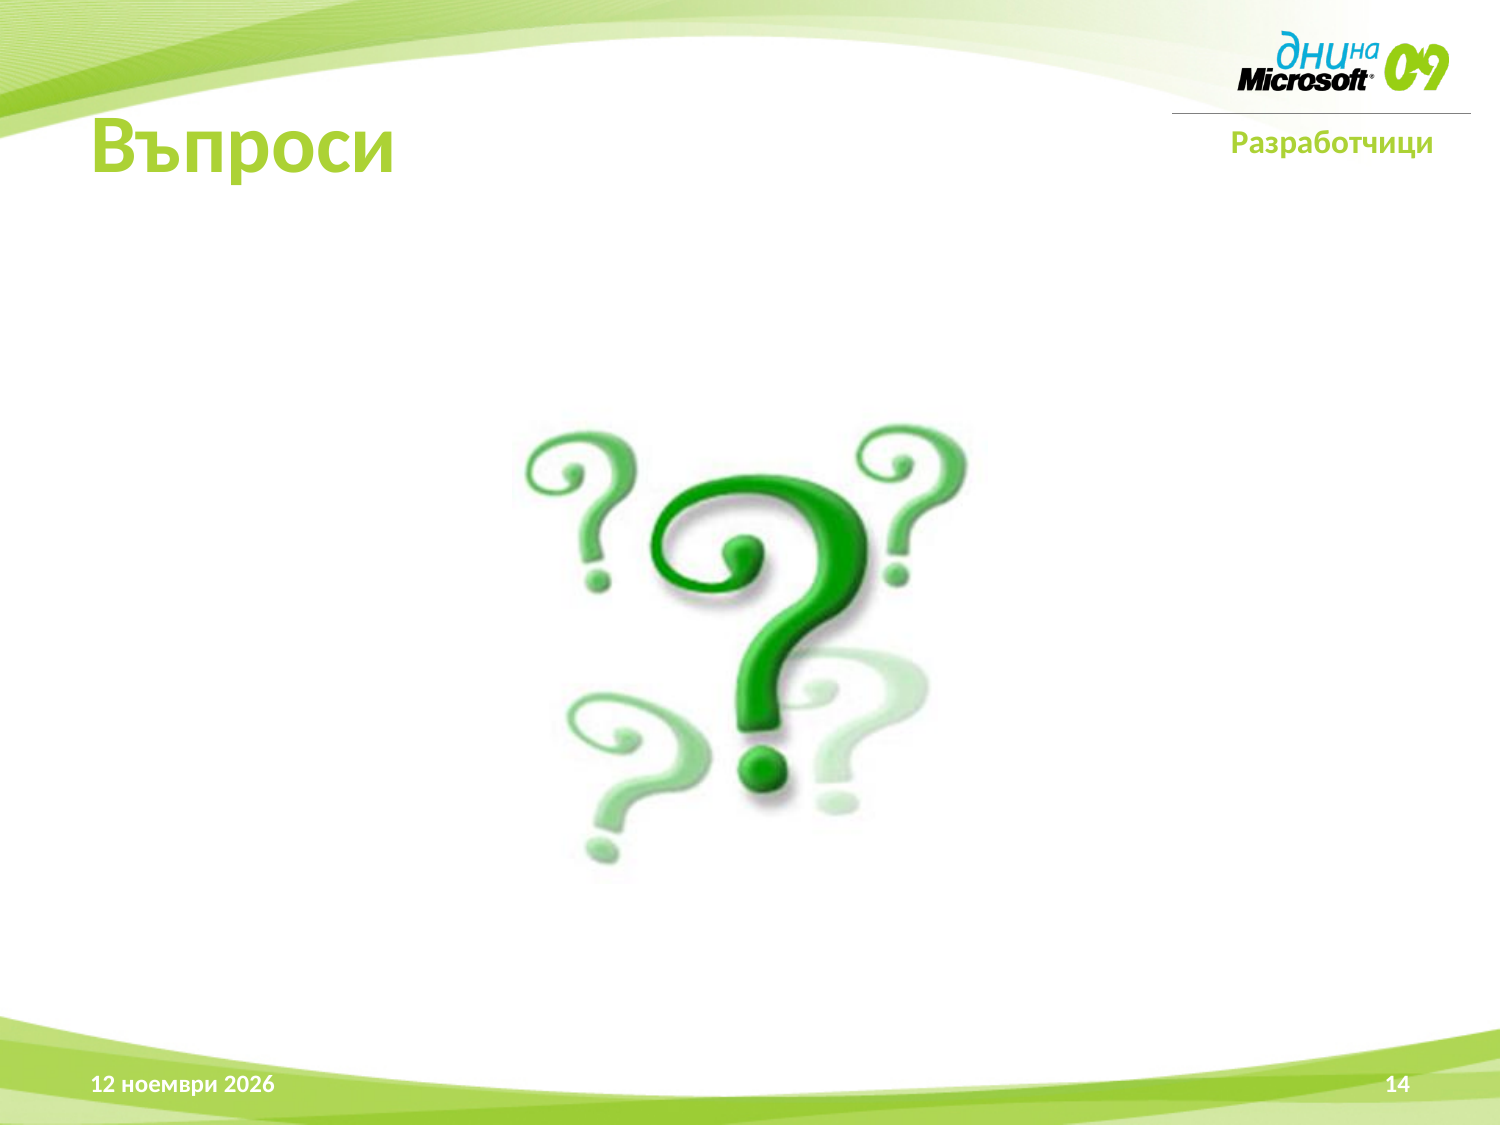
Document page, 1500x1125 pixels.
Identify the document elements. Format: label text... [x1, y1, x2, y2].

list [512, 383, 988, 884]
slide_number 14 [1074, 1052, 1425, 1113]
title Въпроси [75, 45, 1425, 233]
picture [0, 0, 1500, 1125]
slide_number 17 април 2009 г. [75, 1052, 425, 1113]
